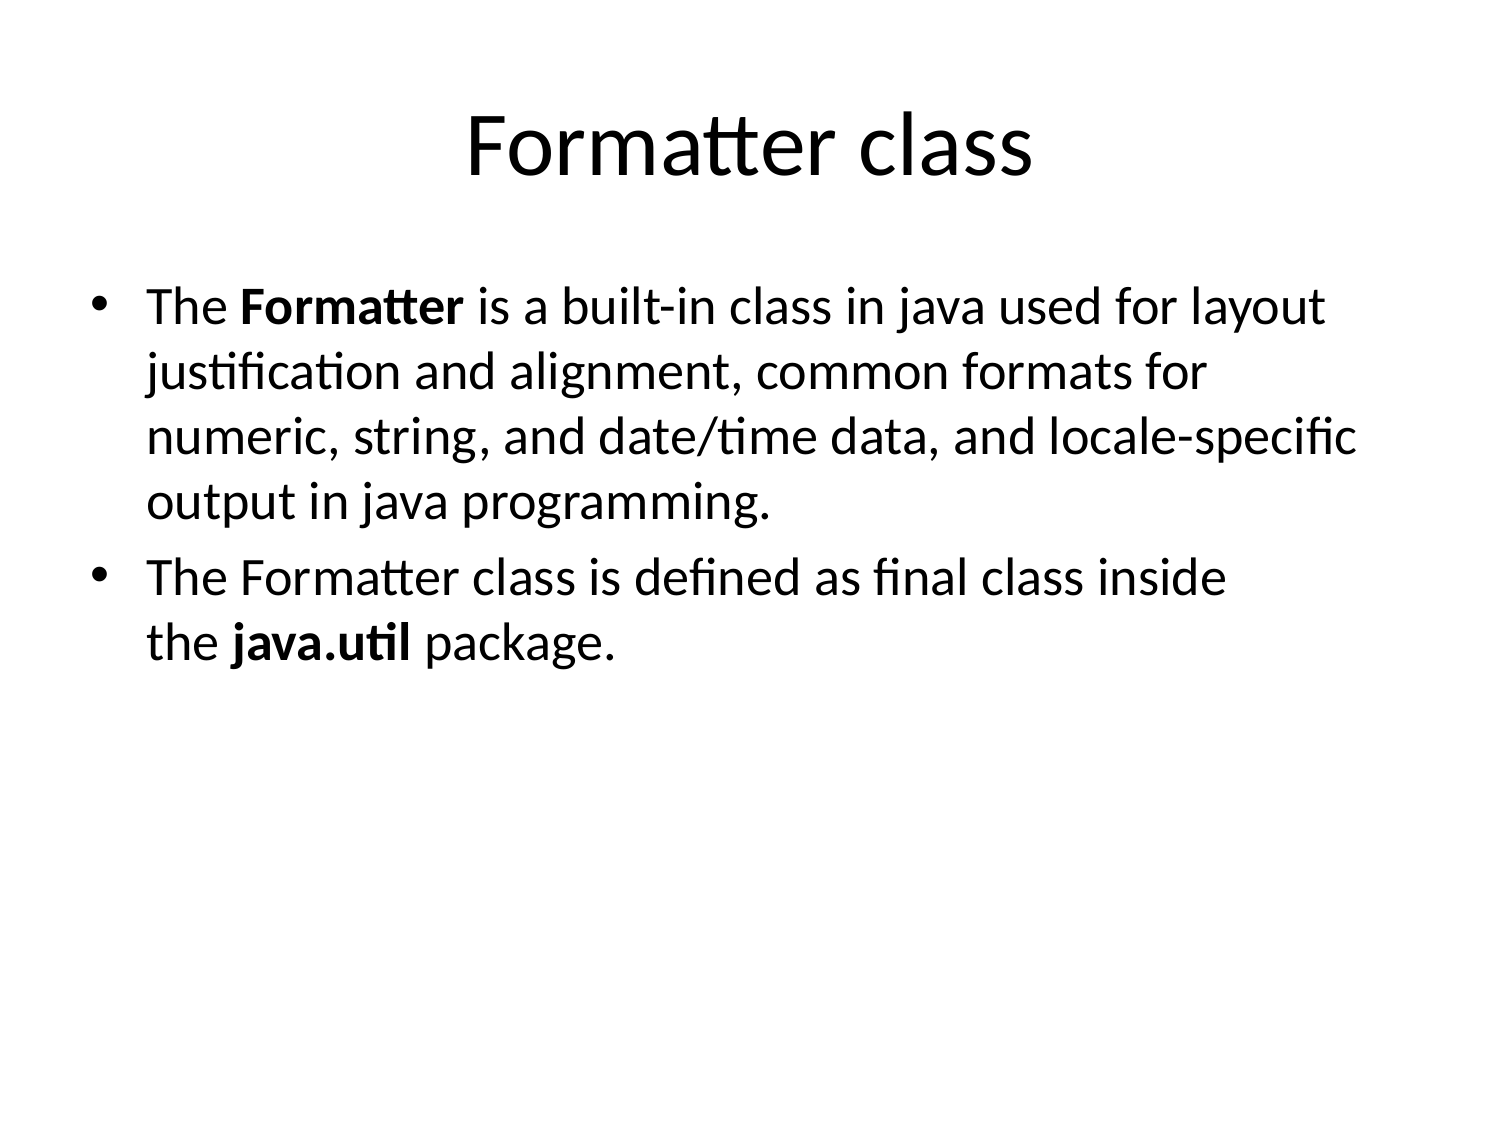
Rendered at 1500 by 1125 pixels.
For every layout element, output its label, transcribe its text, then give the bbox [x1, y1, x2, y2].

list The Formatter is a built-in class in java used for layout justification and alignment, common formats for numeric, string, and date/time data, and locale-specific output in java programming. The Formatter class is defined as final class inside the java.util package. [75, 262, 1425, 1005]
title Formatter class [75, 45, 1425, 233]
